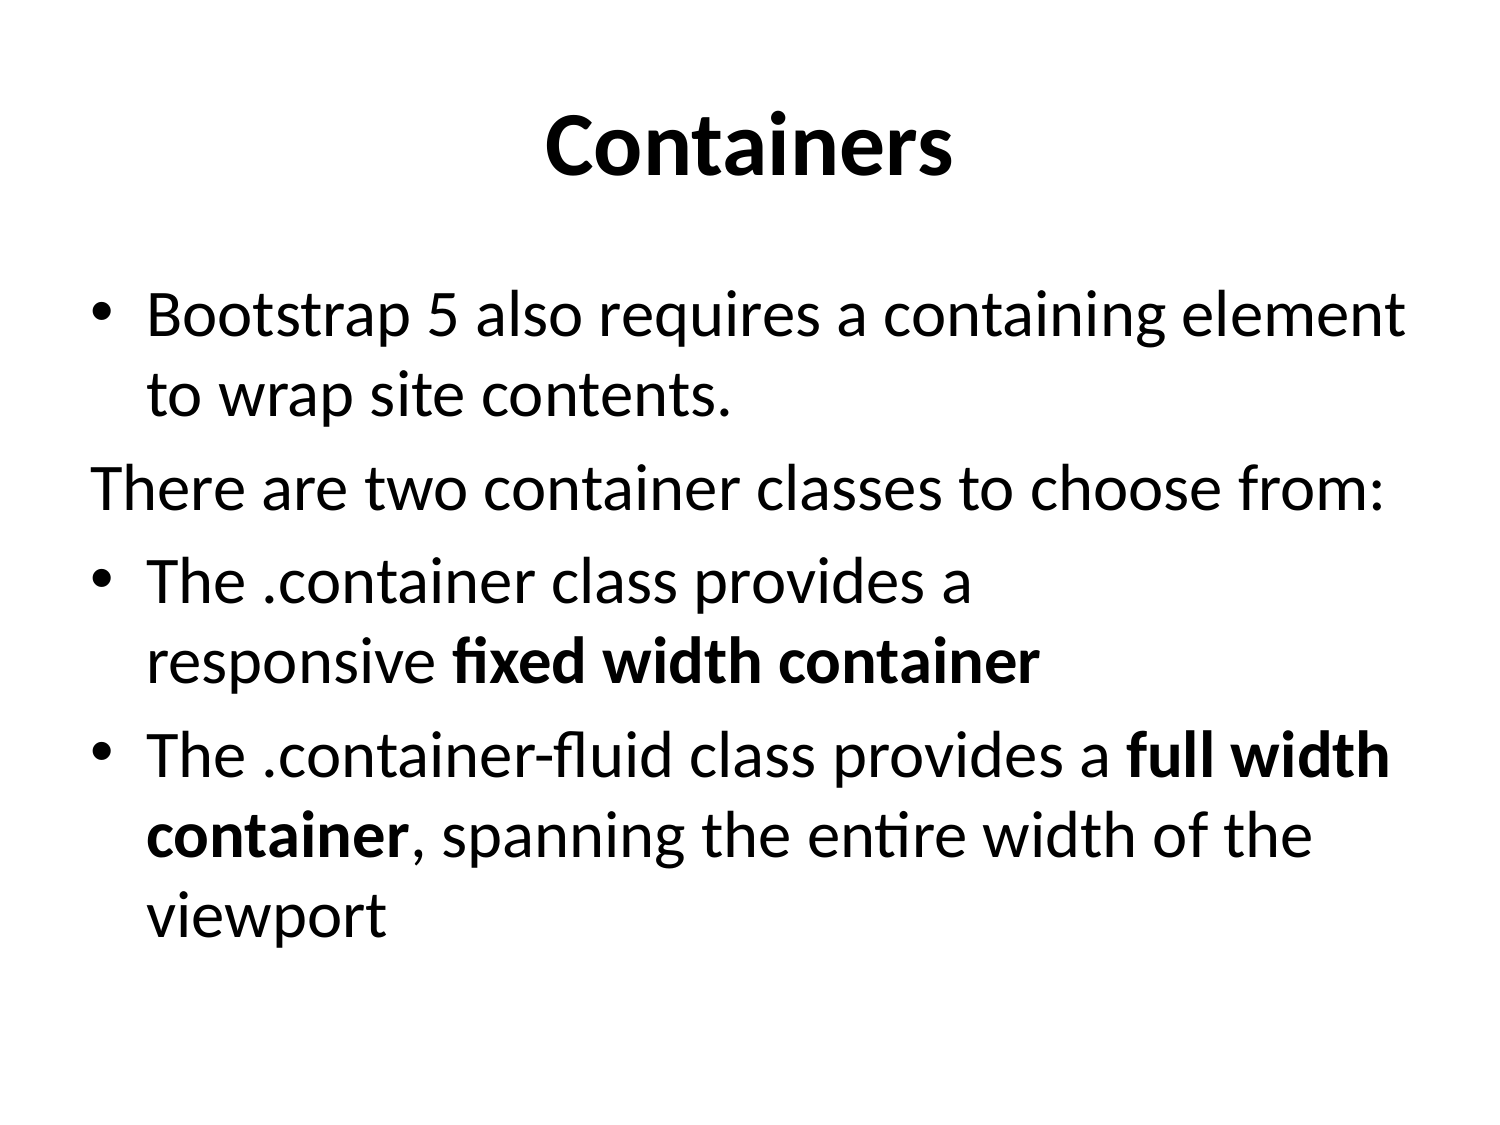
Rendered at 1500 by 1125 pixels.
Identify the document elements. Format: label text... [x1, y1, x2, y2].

title Containers [75, 45, 1425, 233]
list Bootstrap 5 also requires a containing element to wrap site contents. There are two container classes to choose from: The .container class provides a responsive fixed width container The .container-fluid class provides a full width container, spanning the entire width of the viewport [75, 262, 1425, 1005]
